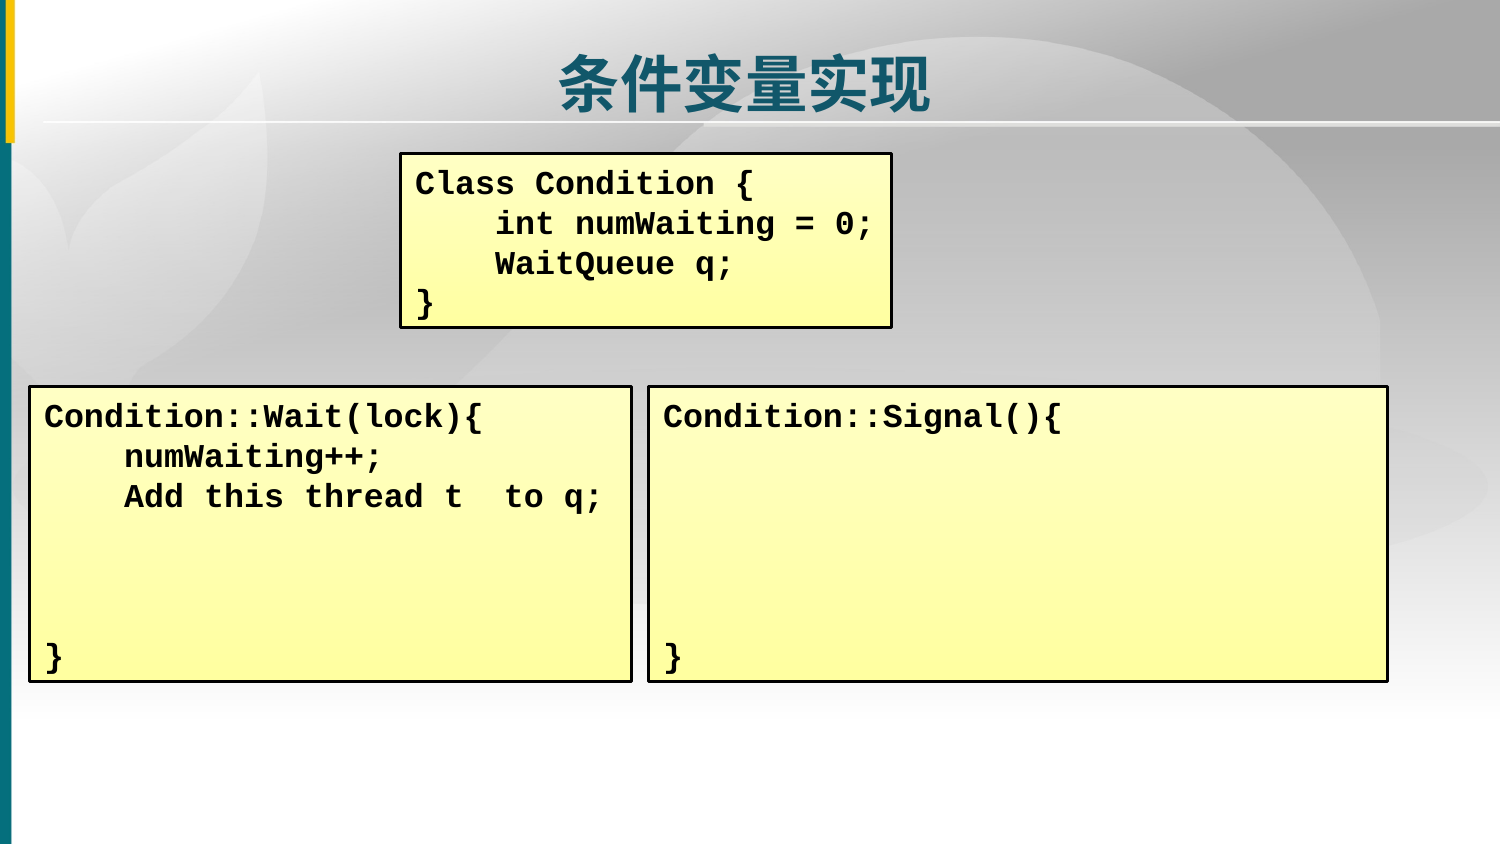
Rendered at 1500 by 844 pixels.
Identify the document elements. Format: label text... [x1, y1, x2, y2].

text_box 条件变量实现 [70, 37, 1421, 121]
text_box Class Condition { int numWaiting = 0; WaitQueue q; } [400, 153, 892, 328]
picture [0, 0, 1500, 844]
text_box Condition::Wait(lock){ numWaiting++; Add this thread t to q; } [29, 386, 632, 682]
text_box Condition::Signal(){ } [648, 386, 1388, 682]
